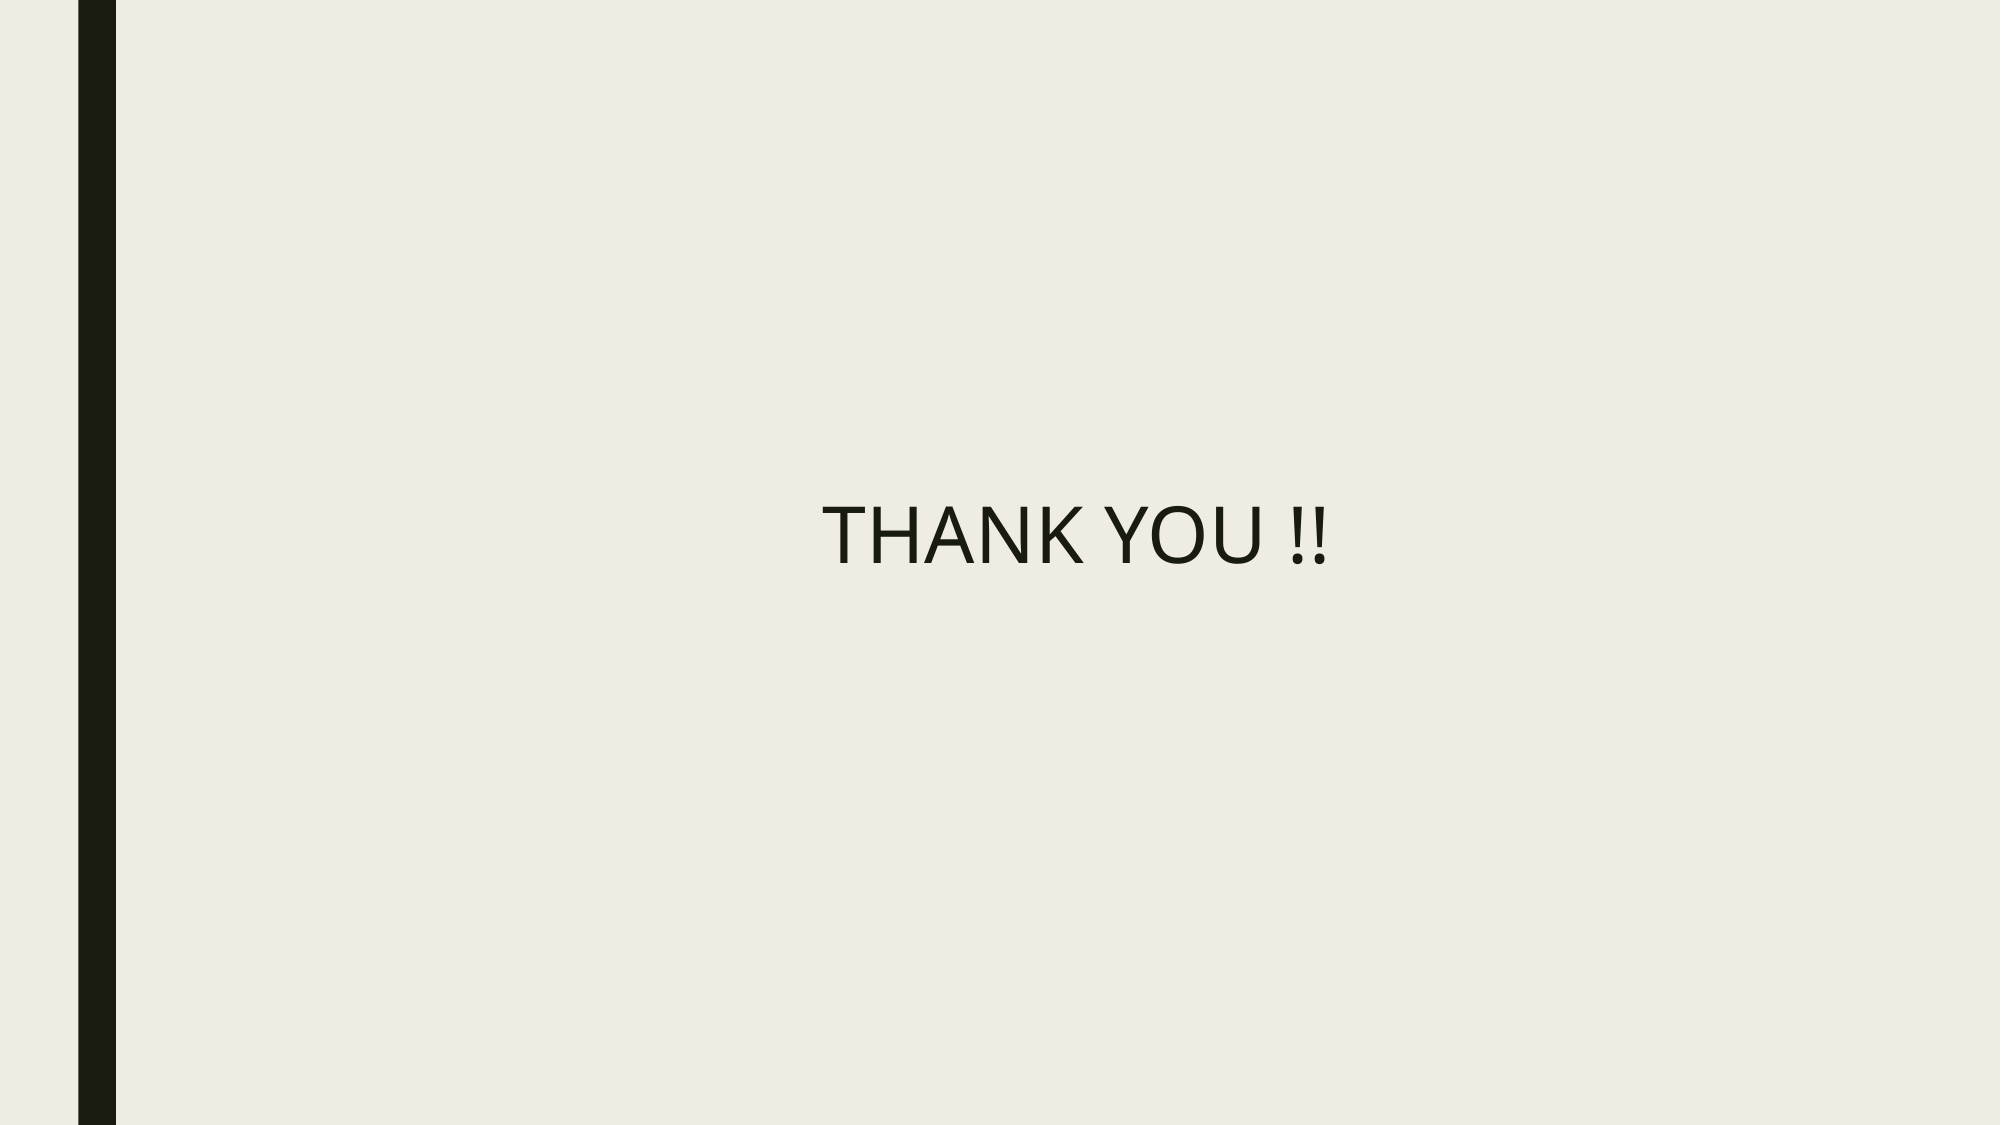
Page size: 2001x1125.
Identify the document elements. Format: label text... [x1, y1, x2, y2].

title THANK YOU !! [807, 488, 1350, 596]
